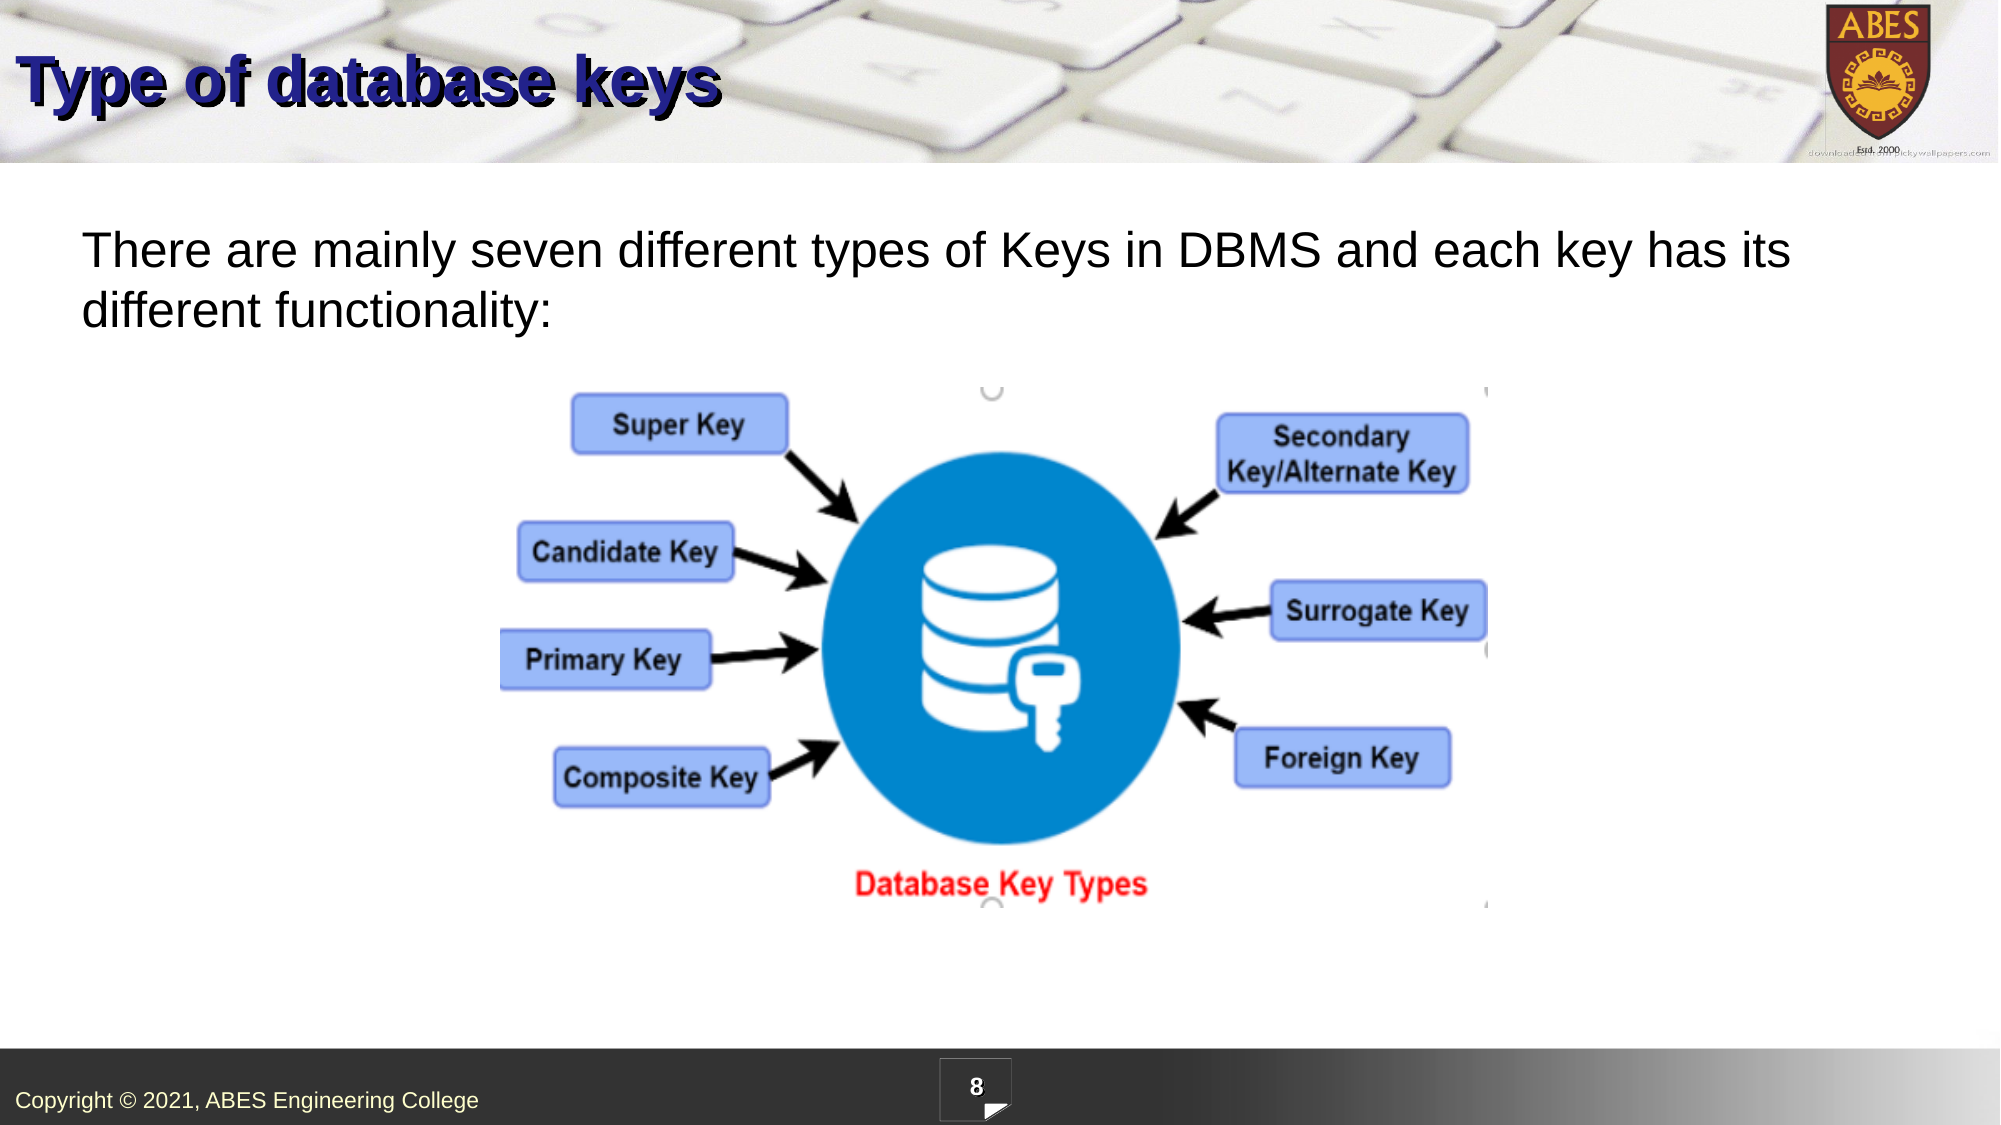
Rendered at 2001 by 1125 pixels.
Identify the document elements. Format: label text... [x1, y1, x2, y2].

slide_number 8 [891, 1062, 1062, 1125]
picture [499, 387, 1488, 909]
picture [1631, 0, 1999, 163]
list There are mainly seven different types of Keys in DBMS and each key has its different functionality: [66, 210, 1867, 1012]
title Type of database keys [0, 0, 1627, 160]
